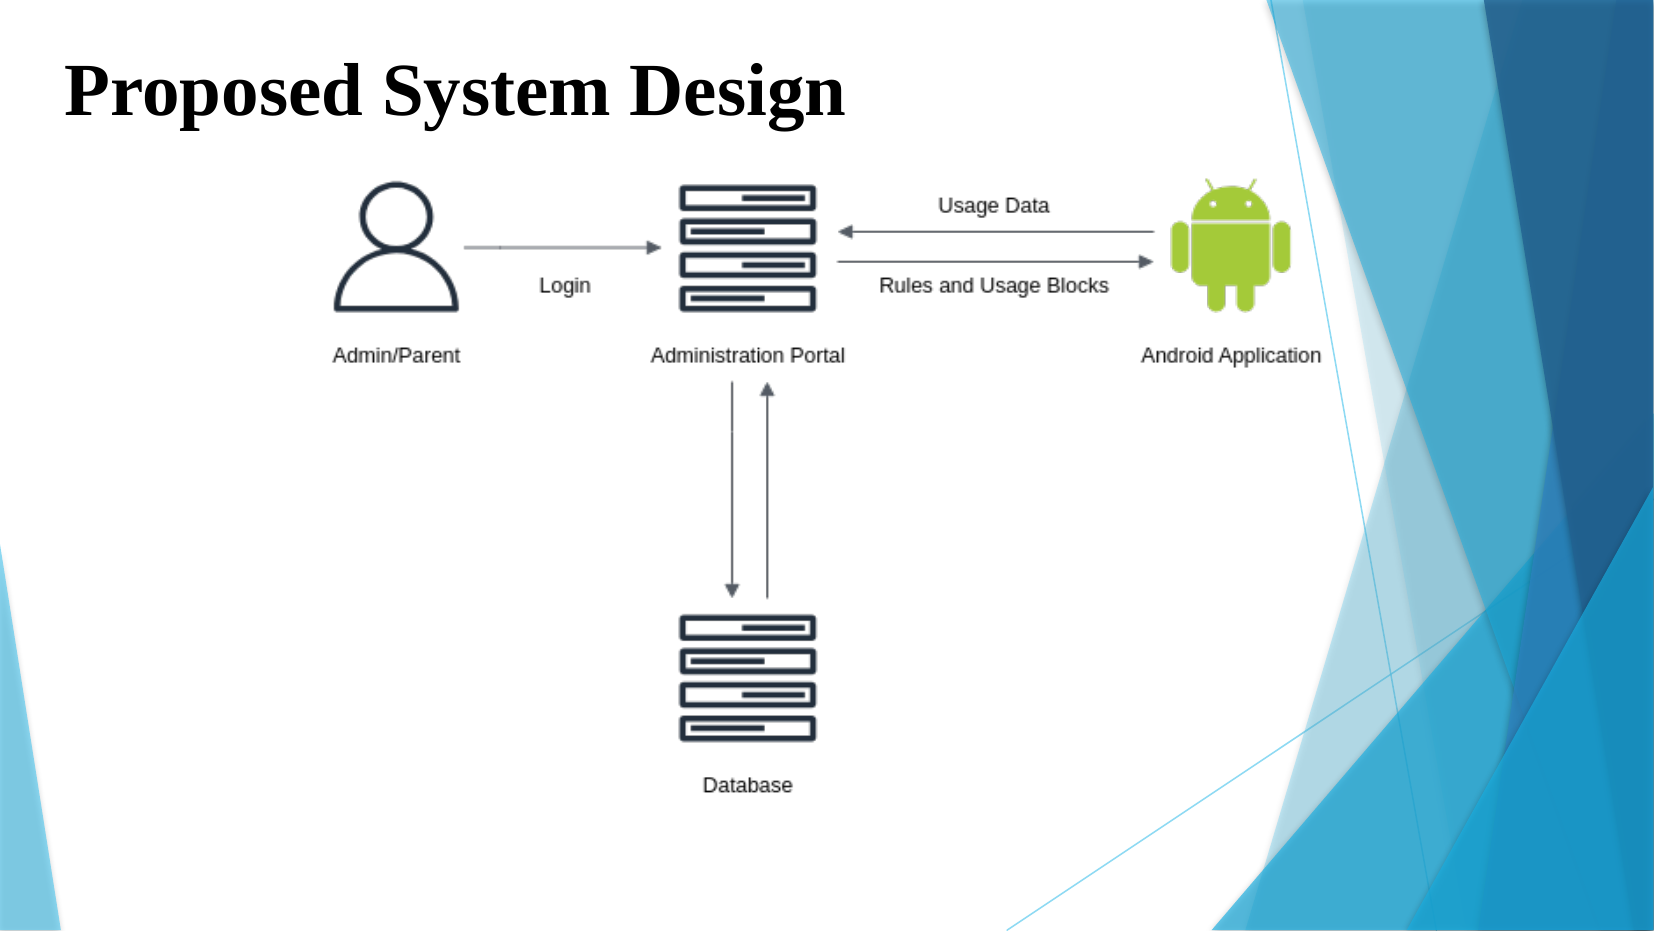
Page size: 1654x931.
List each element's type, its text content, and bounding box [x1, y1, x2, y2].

text_box Proposed System Design [49, 32, 937, 131]
picture [308, 178, 1346, 812]
